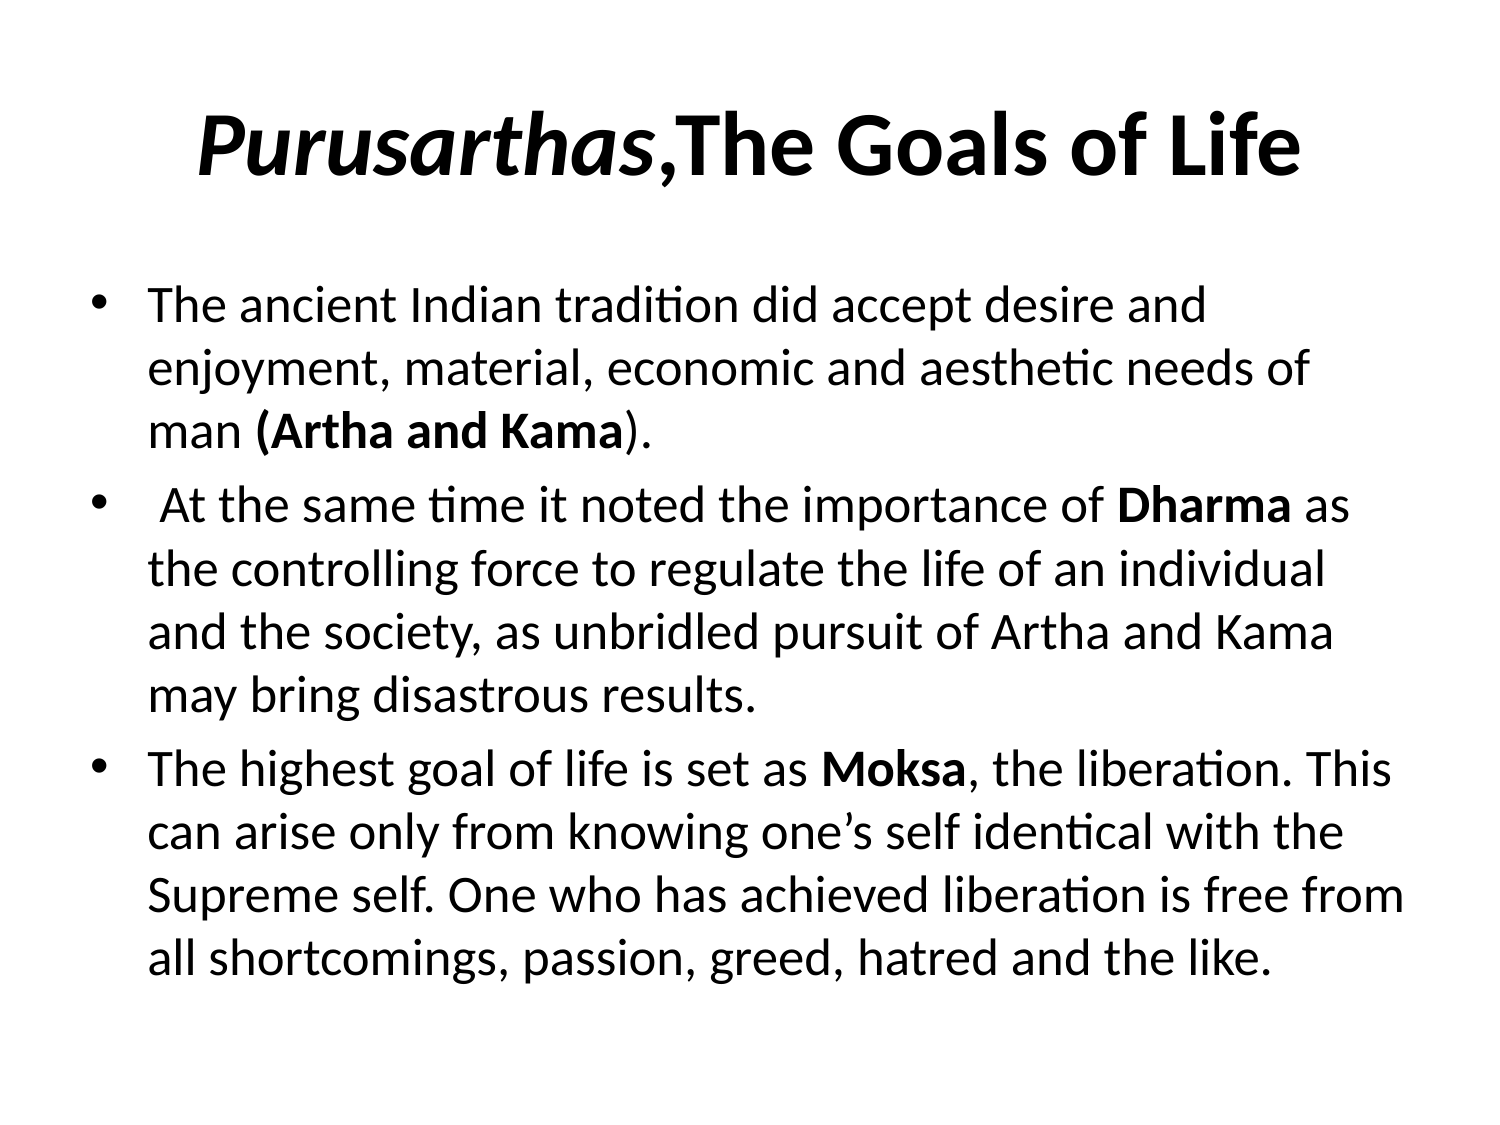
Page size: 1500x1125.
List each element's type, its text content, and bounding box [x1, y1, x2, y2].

list The ancient Indian tradition did accept desire and enjoyment, material, economic and aesthetic needs of man (Artha and Kama). At the same time it noted the importance of Dharma as the controlling force to regulate the life of an individual and the society, as unbridled pursuit of Artha and Kama may bring disastrous results. The highest goal of life is set as Moksa, the liberation. This can arise only from knowing one’s self identical with the Supreme self. One who has achieved liberation is free from all shortcomings, passion, greed, hatred and the like. [75, 262, 1425, 1005]
title Purusarthas,The Goals of Life [75, 45, 1425, 233]
